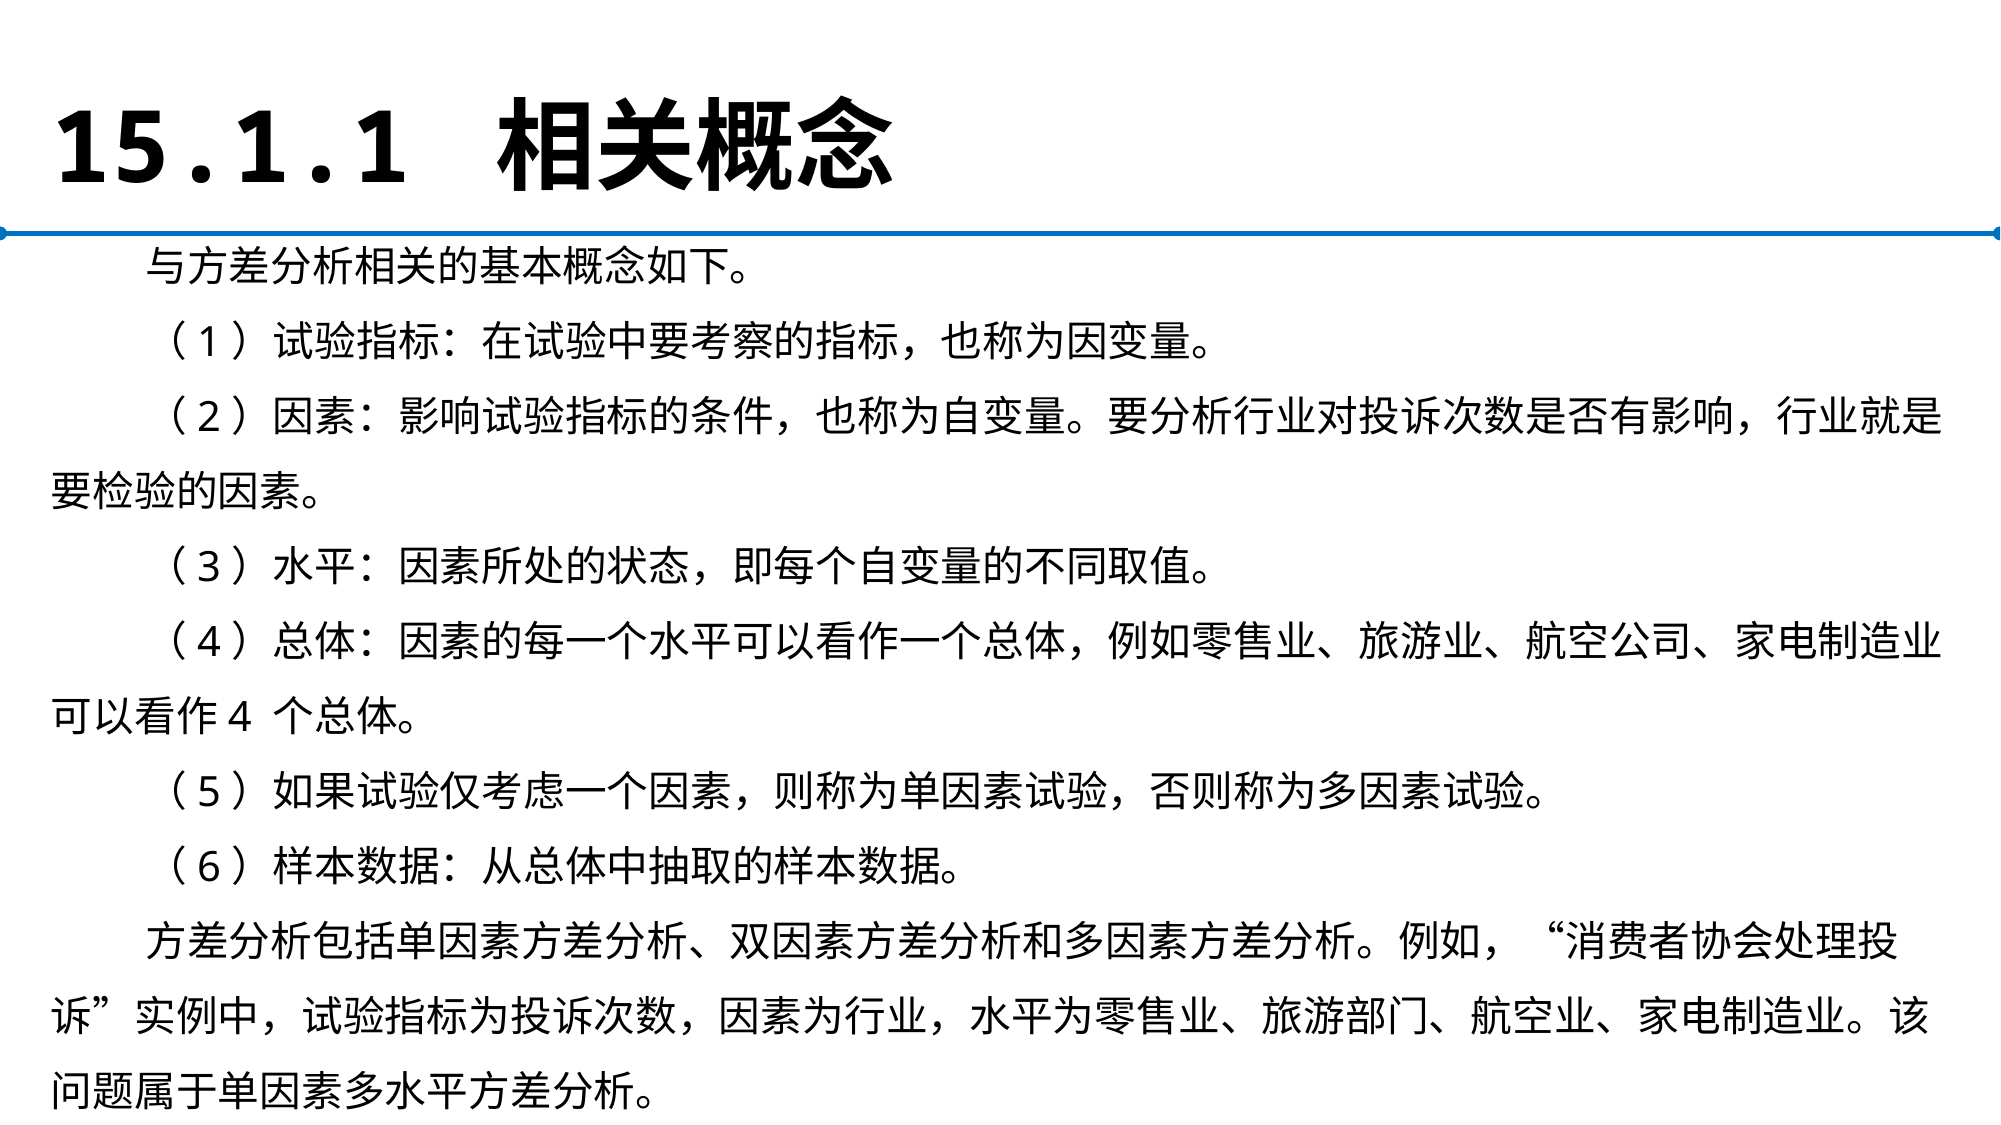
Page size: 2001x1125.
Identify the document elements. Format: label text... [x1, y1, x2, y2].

text_box 与方差分析相关的基本概念如下。 （1）试验指标：在试验中要考察的指标，也称为因变量。 （2）因素：影响试验指标的条件，也称为自变量。要分析行业对投诉次数是否有影响，行业就是要检验的因素。 （3）水平：因素所处的状态，即每个自变量的不同取值。 （4）总体：因素的每一个水平可以看作一个总体，例如零售业、旅游业、航空公司、家电制造业可以看作4 个总体。 （5）如果试验仅考虑一个因素，则称为单因素试验，否则称为多因素试验。 （6）样本数据：从总体中抽取的样本数据。 方差分析包括单因素方差分析、双因素方差分析和多因素方差分析。例如，“消费者协会处理投诉”实例中，试验指标为投诉次数，因素为行业，水平为零售业、旅游部门、航空业、家电制造业。该问题属于单因素多水平方差分析。 [36, 207, 1964, 1123]
title 15.1.1 相关概念 [36, 41, 1863, 207]
